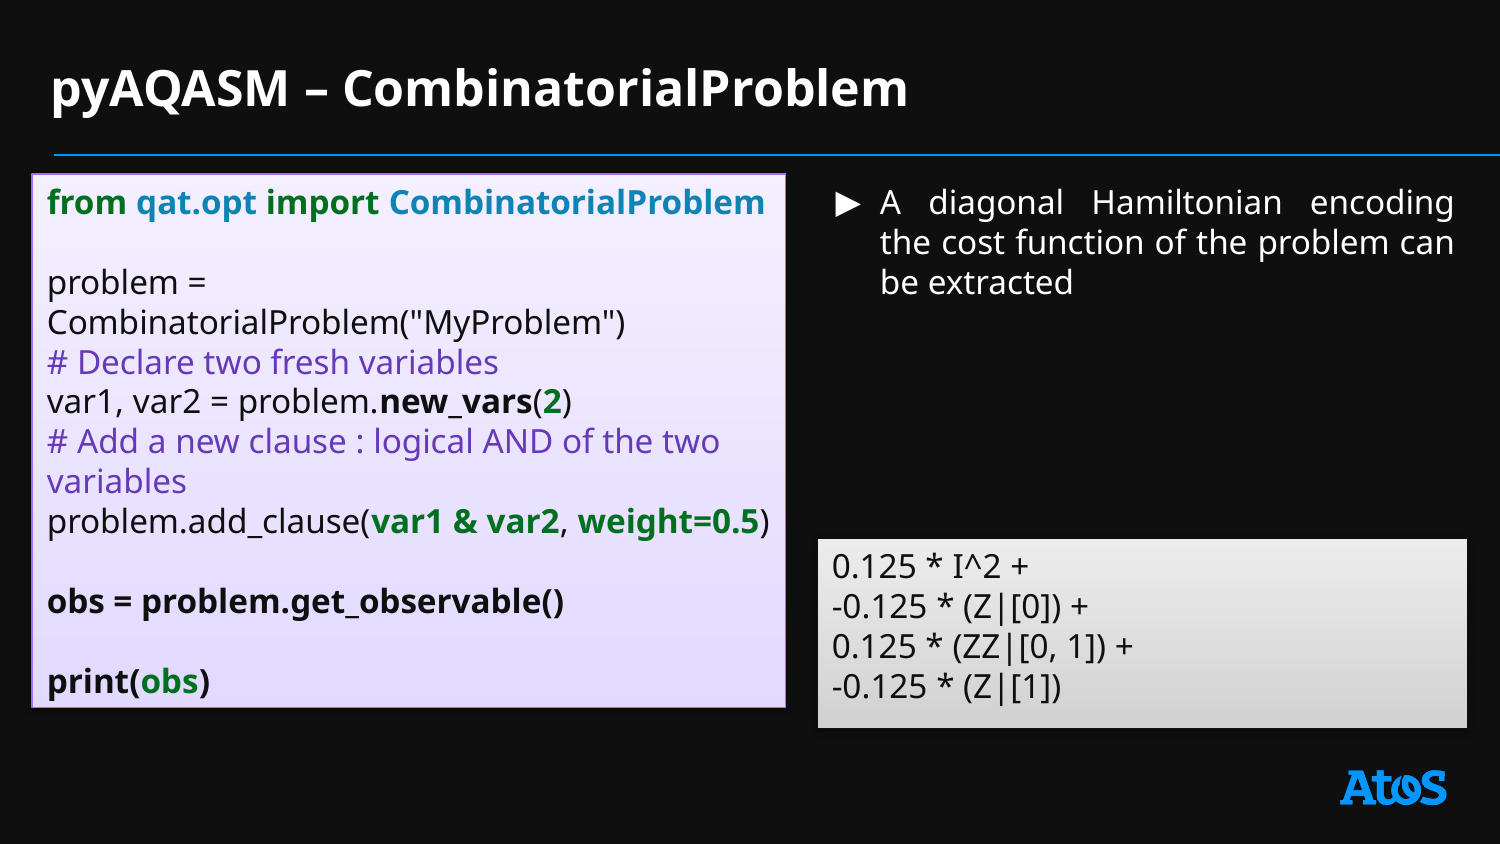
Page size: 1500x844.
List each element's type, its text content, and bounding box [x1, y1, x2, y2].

text_box from qat.opt import CombinatorialProblem problem = CombinatorialProblem("MyProblem") # Declare two fresh variables var1, var2 = problem.new_vars(2) # Add a new clause : logical AND of the two variables problem.add_clause(var1 & var2, weight=0.5) obs = problem.get_observable() print(obs) [31, 173, 786, 708]
text_box A diagonal Hamiltonian encoding the cost function of the problem can be extracted [820, 173, 1471, 351]
text_box 0.125 * I^2 + -0.125 * (Z|[0]) + 0.125 * (ZZ|[0, 1]) + -0.125 * (Z|[1]) [816, 537, 1468, 729]
title pyAQASM – CombinatorialProblem [35, 20, 1471, 152]
